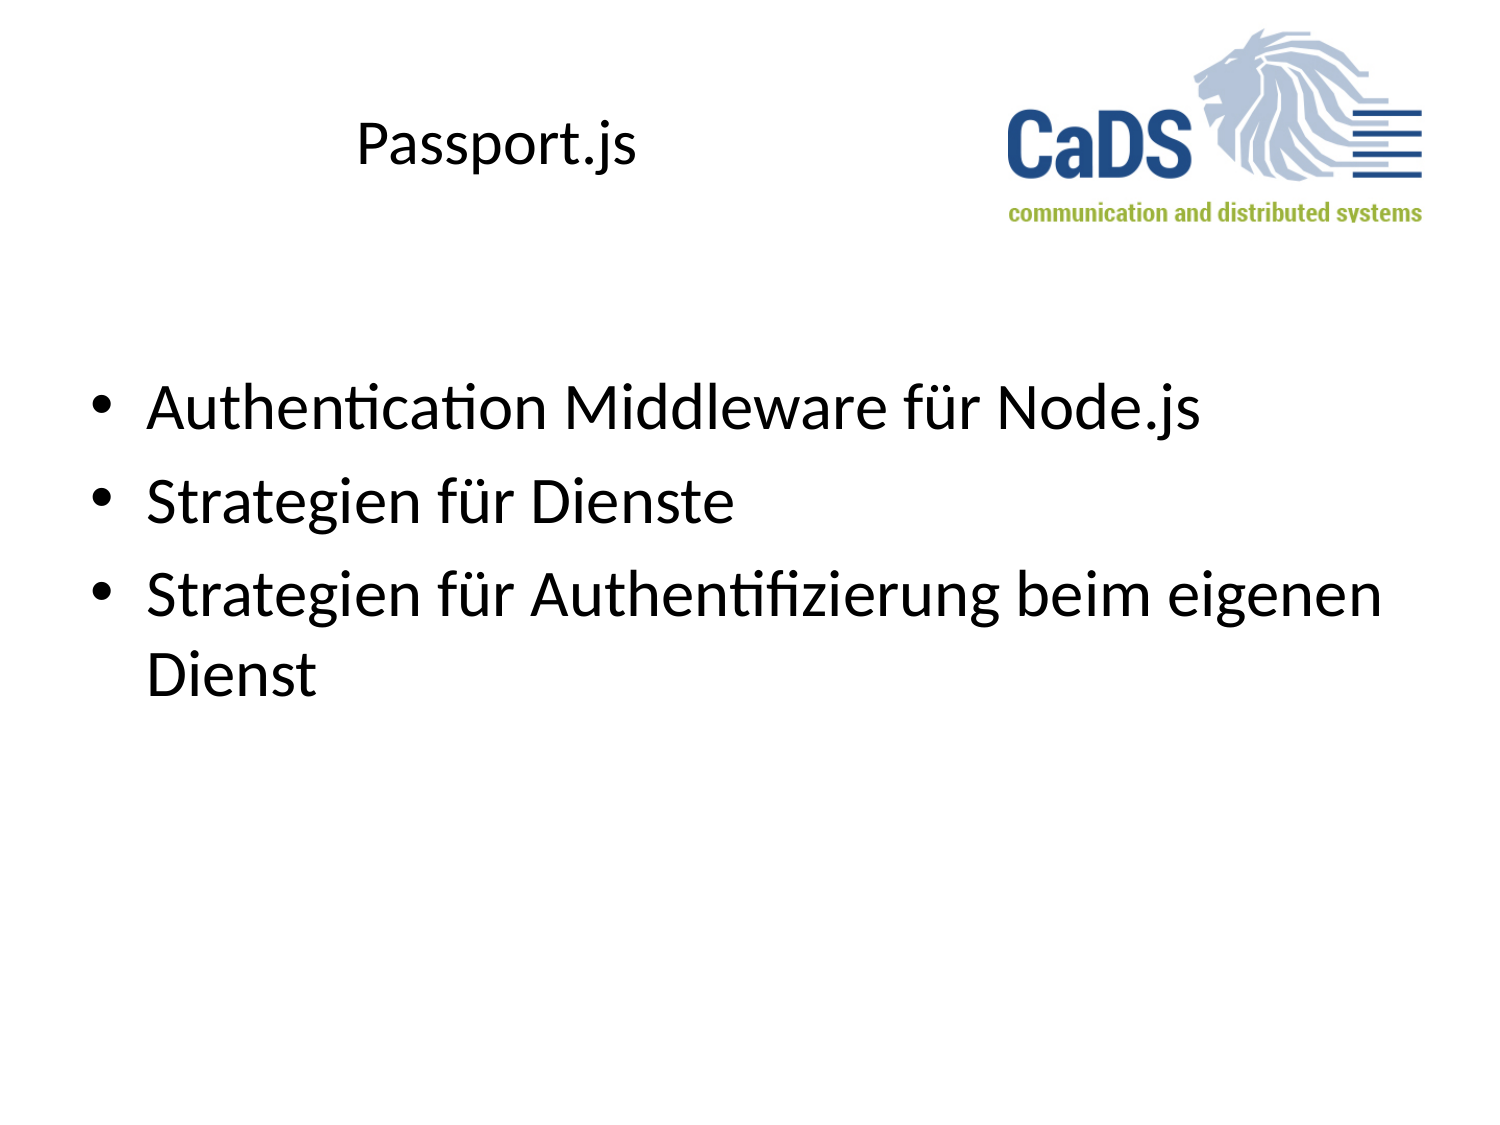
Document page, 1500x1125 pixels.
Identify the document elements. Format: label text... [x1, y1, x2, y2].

list Authentication Middleware für Node.js Strategien für Dienste Strategien für Authentifizierung beim eigenen Dienst [75, 262, 1425, 1005]
title Passport.js [75, 93, 920, 262]
picture [1008, 22, 1425, 231]
